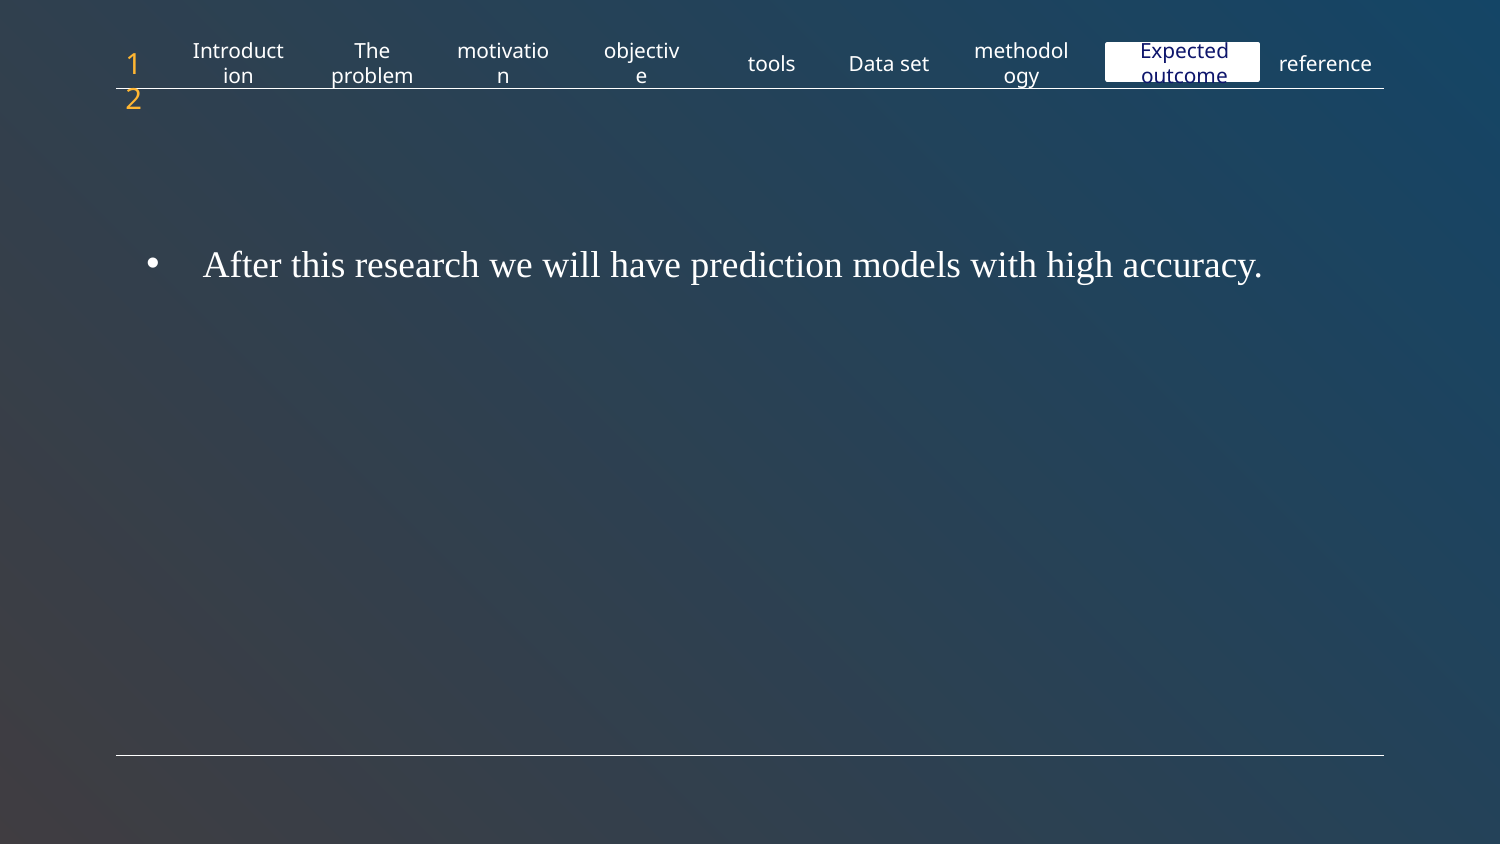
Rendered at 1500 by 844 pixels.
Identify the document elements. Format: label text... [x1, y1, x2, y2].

text_box tools [729, 45, 815, 81]
text_box The problem [325, 45, 420, 81]
text_box methodology [969, 45, 1073, 81]
text_box [1107, 44, 1258, 80]
text_box reference [1261, 45, 1390, 81]
text_box Expected outcome [1120, 45, 1249, 81]
text_box Introduction [191, 45, 286, 81]
text_box Data set [846, 45, 932, 81]
text_box After this research we will have prediction models with high accuracy. [112, 180, 1339, 654]
text_box objective [598, 45, 685, 81]
text_box motivation [456, 45, 550, 81]
text_box 12 [110, 37, 165, 123]
